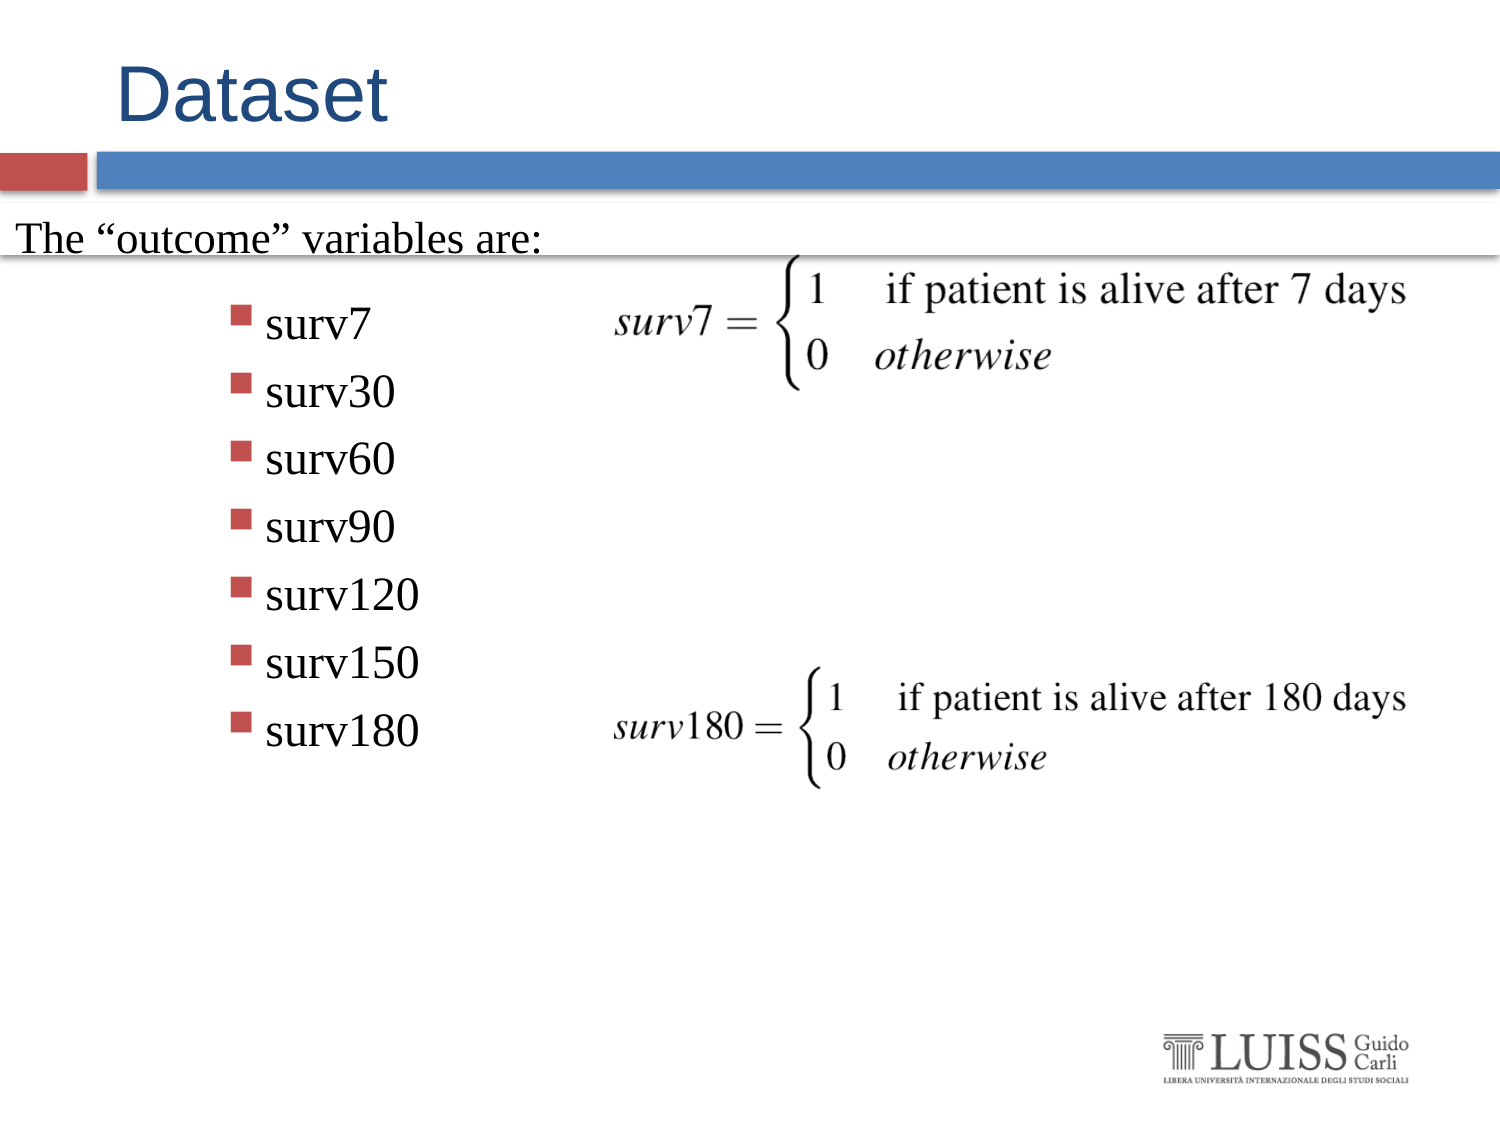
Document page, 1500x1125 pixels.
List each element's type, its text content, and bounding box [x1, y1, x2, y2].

picture [614, 665, 1407, 790]
list The “outcome” variables are: [0, 200, 638, 306]
title Dataset [100, 37, 1439, 142]
list surv7 surv30 surv60 surv90 surv120 surv150 surv180 [100, 208, 1439, 1001]
picture [1157, 1031, 1419, 1085]
picture [614, 253, 1407, 392]
